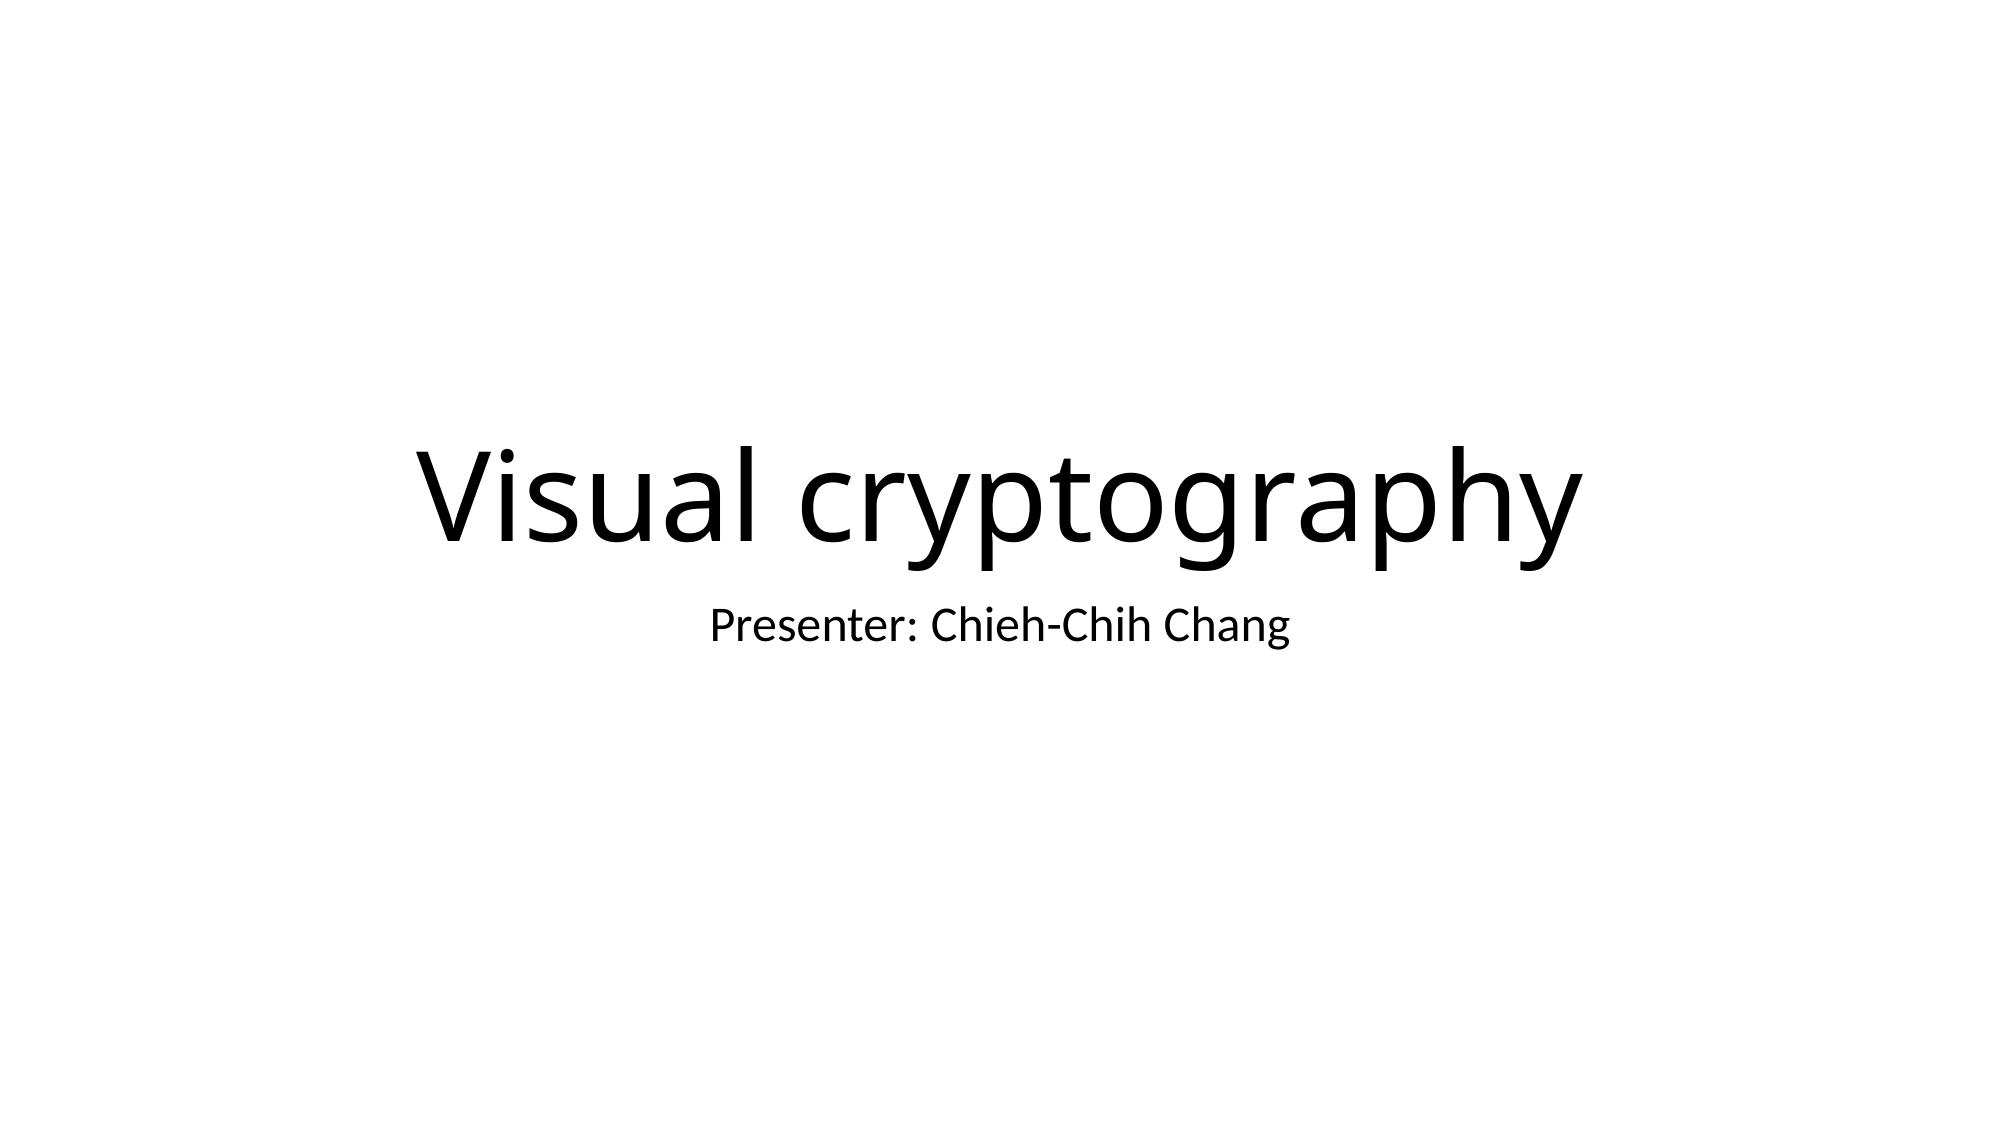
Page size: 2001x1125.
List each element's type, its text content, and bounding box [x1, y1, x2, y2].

title Visual cryptography [249, 184, 1750, 576]
subtitle Presenter: Chieh-Chih Chang [249, 590, 1750, 863]
